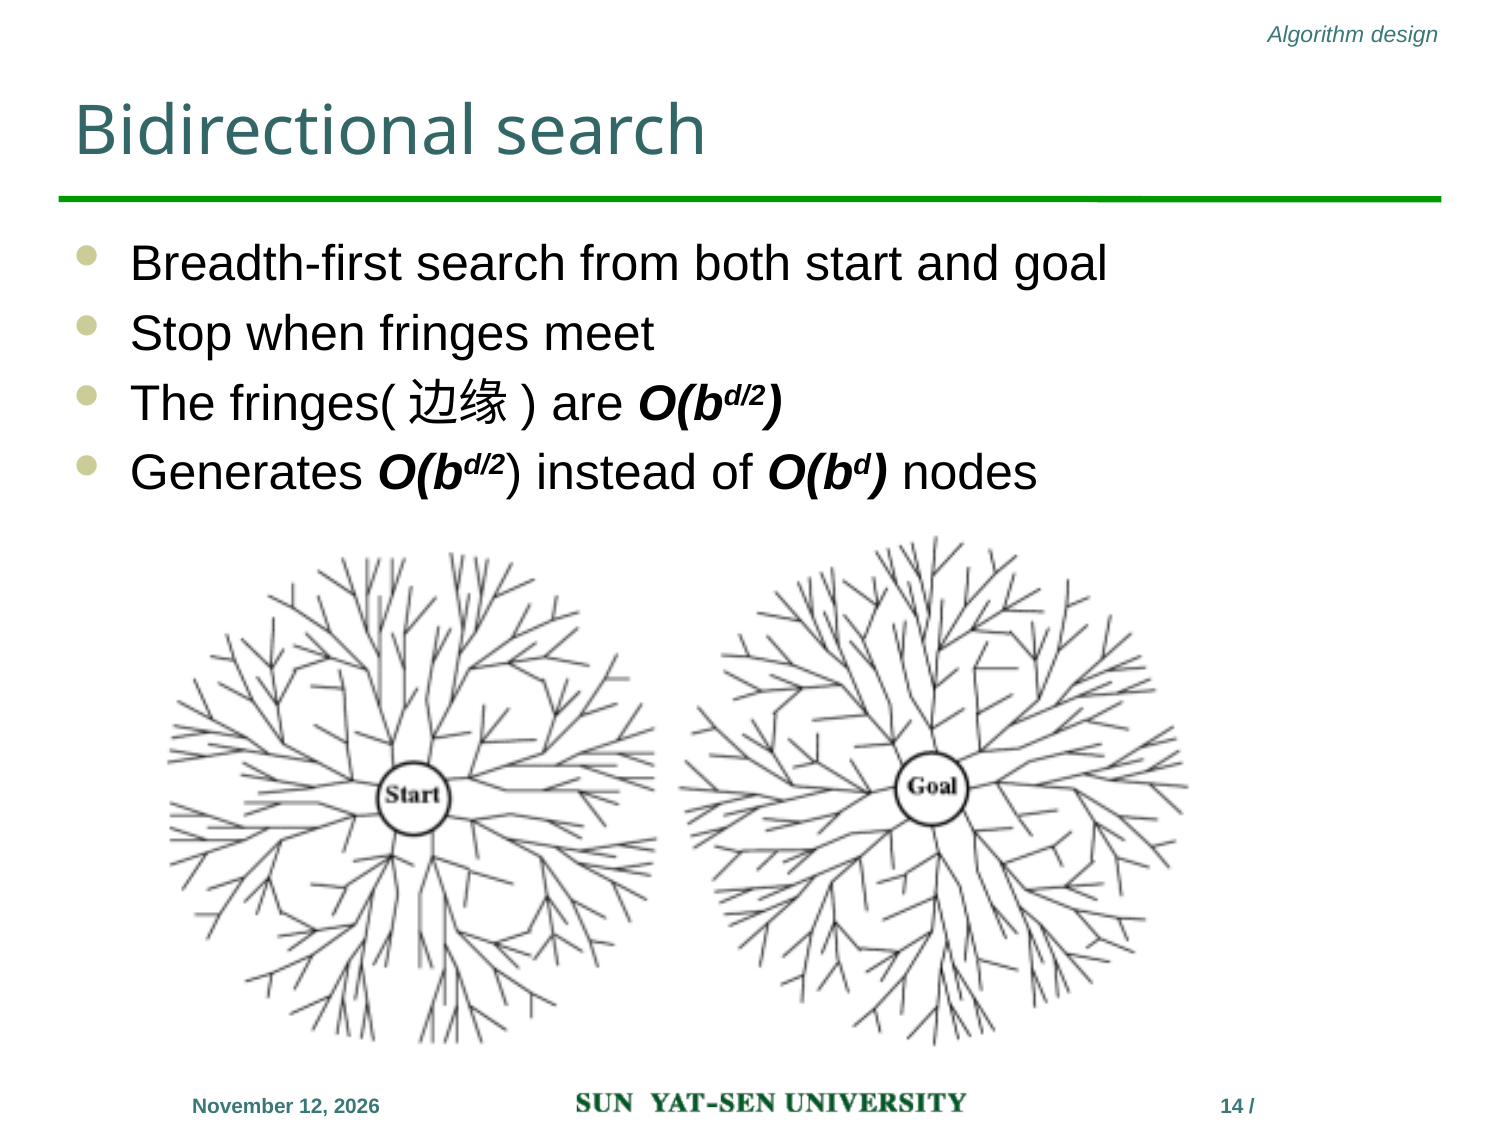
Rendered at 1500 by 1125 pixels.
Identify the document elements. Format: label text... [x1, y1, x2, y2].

list Breadth-first search from both start and goal Stop when fringes meet The fringes(边缘) are O(bd/2) Generates O(bd/2) instead of O(bd) nodes [58, 222, 1442, 1079]
title Bidirectional search [58, 34, 1442, 176]
picture [137, 515, 1202, 1125]
